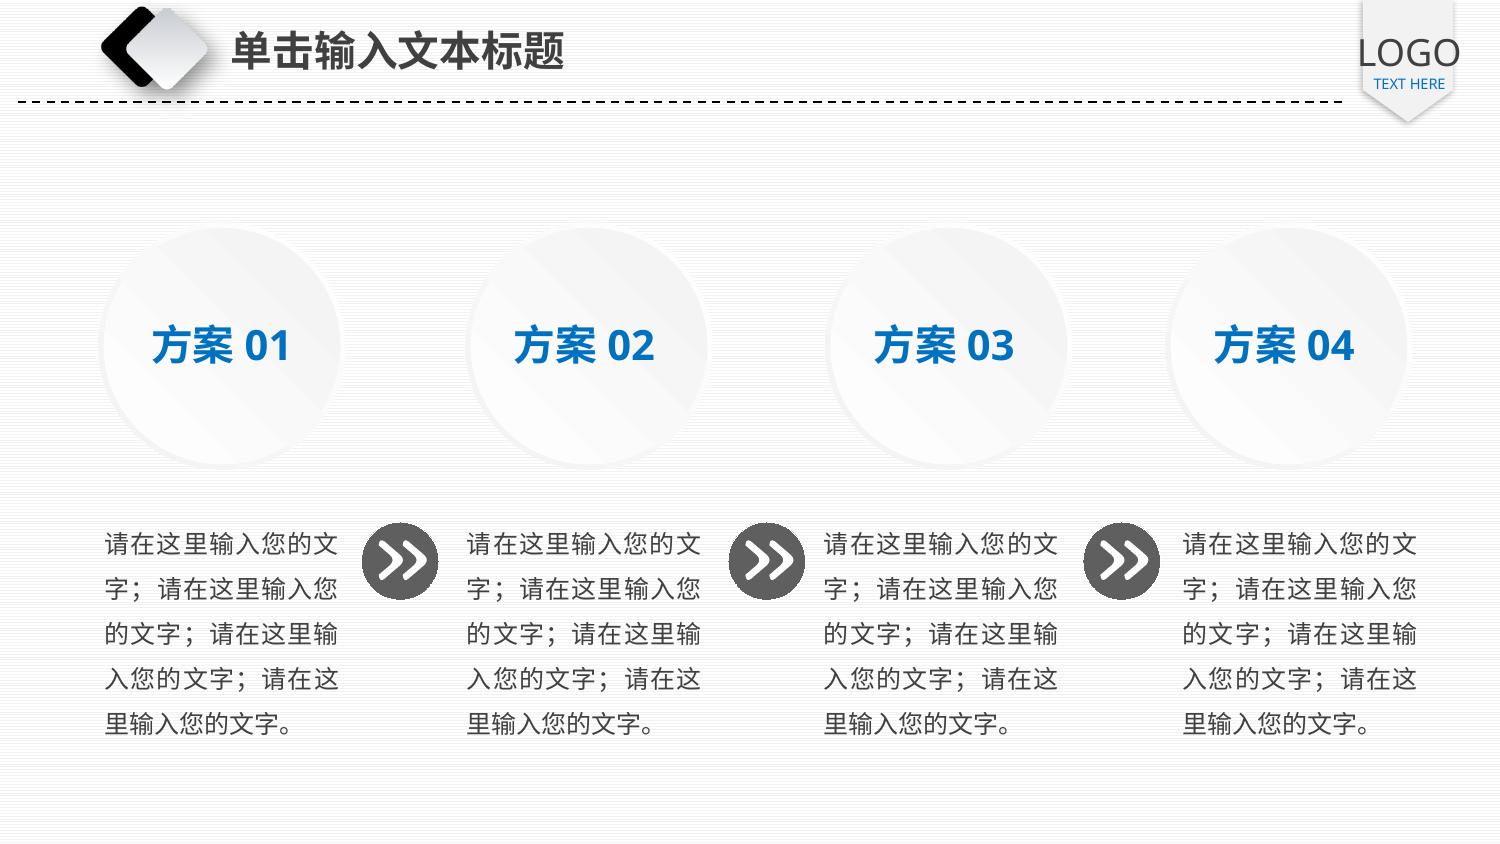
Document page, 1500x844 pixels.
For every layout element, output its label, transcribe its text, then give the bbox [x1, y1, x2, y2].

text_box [727, 521, 806, 601]
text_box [465, 222, 713, 470]
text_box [1164, 222, 1413, 470]
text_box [361, 521, 440, 601]
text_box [98, 222, 346, 470]
picture [116, 0, 217, 99]
text_box 单击输入文本标题 [219, 19, 577, 81]
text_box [1082, 521, 1161, 601]
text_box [824, 222, 1073, 470]
text_box 请在这里输入您的文字；请在这里输入您的文字；请在这里输入您的文字；请在这里输入您的文字。 [455, 508, 713, 744]
text_box 请在这里输入您的文字；请在这里输入您的文字；请在这里输入您的文字；请在这里输入您的文字。 [93, 508, 351, 744]
text_box 请在这里输入您的文字；请在这里输入您的文字；请在这里输入您的文字；请在这里输入您的文字。 [812, 508, 1070, 744]
text_box 请在这里输入您的文字；请在这里输入您的文字；请在这里输入您的文字；请在这里输入您的文字。 [1171, 508, 1429, 744]
